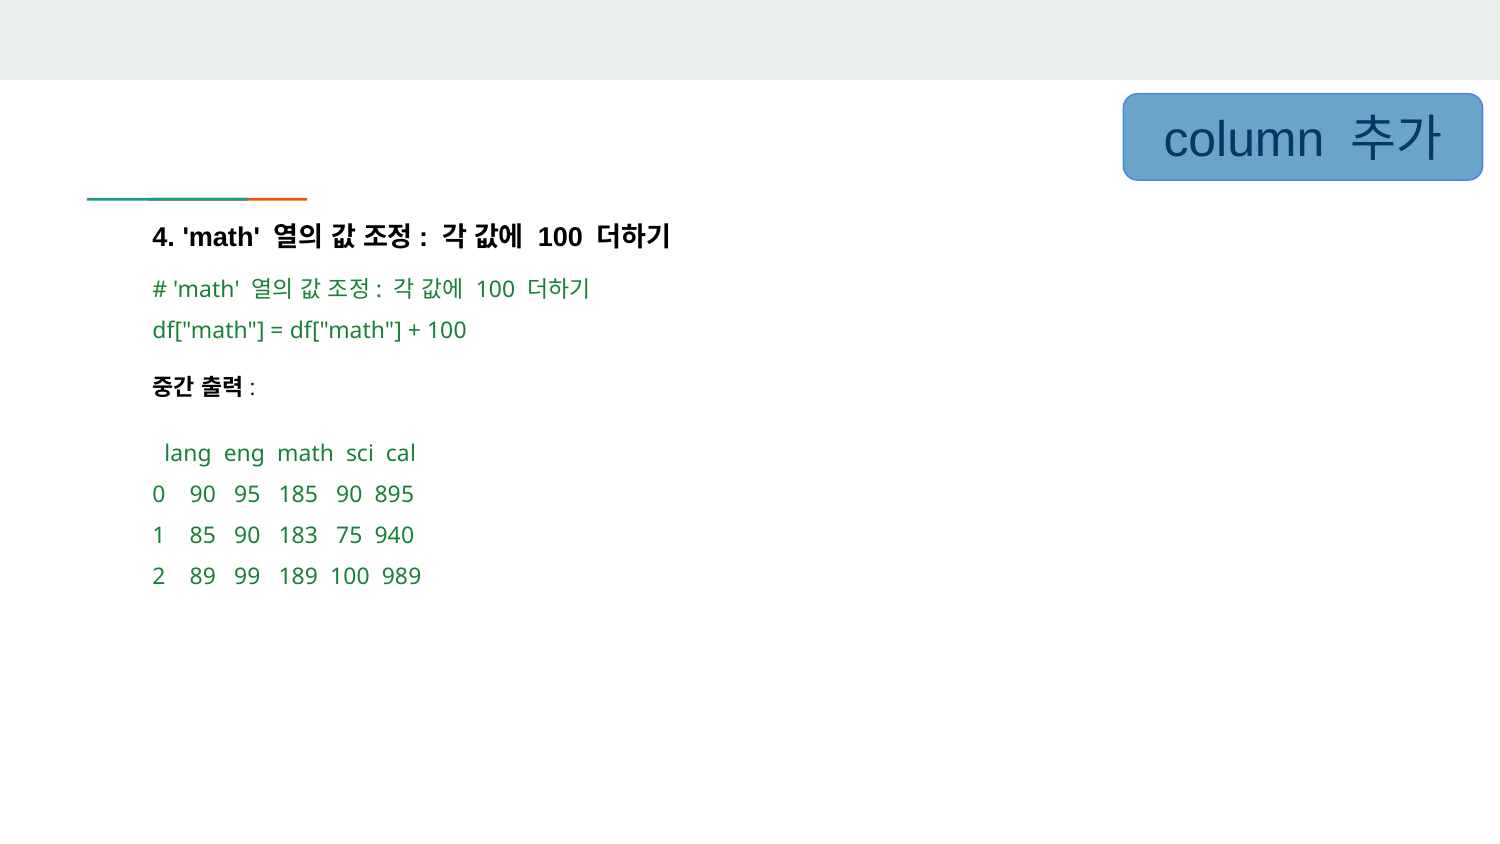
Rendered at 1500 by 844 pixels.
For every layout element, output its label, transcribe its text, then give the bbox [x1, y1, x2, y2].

text_box 4. 'math' 열의 값 조정: 각 값에 100 더하기 # 'math' 열의 값 조정: 각 값에 100 더하기 df["math"] = df["math"] + 100 중간 출력: lang eng math sci cal 0 90 95 185 90 895 1 85 90 183 75 940 2 89 99 189 100 989 [137, 200, 1363, 605]
text_box column 추가 [1123, 93, 1483, 181]
